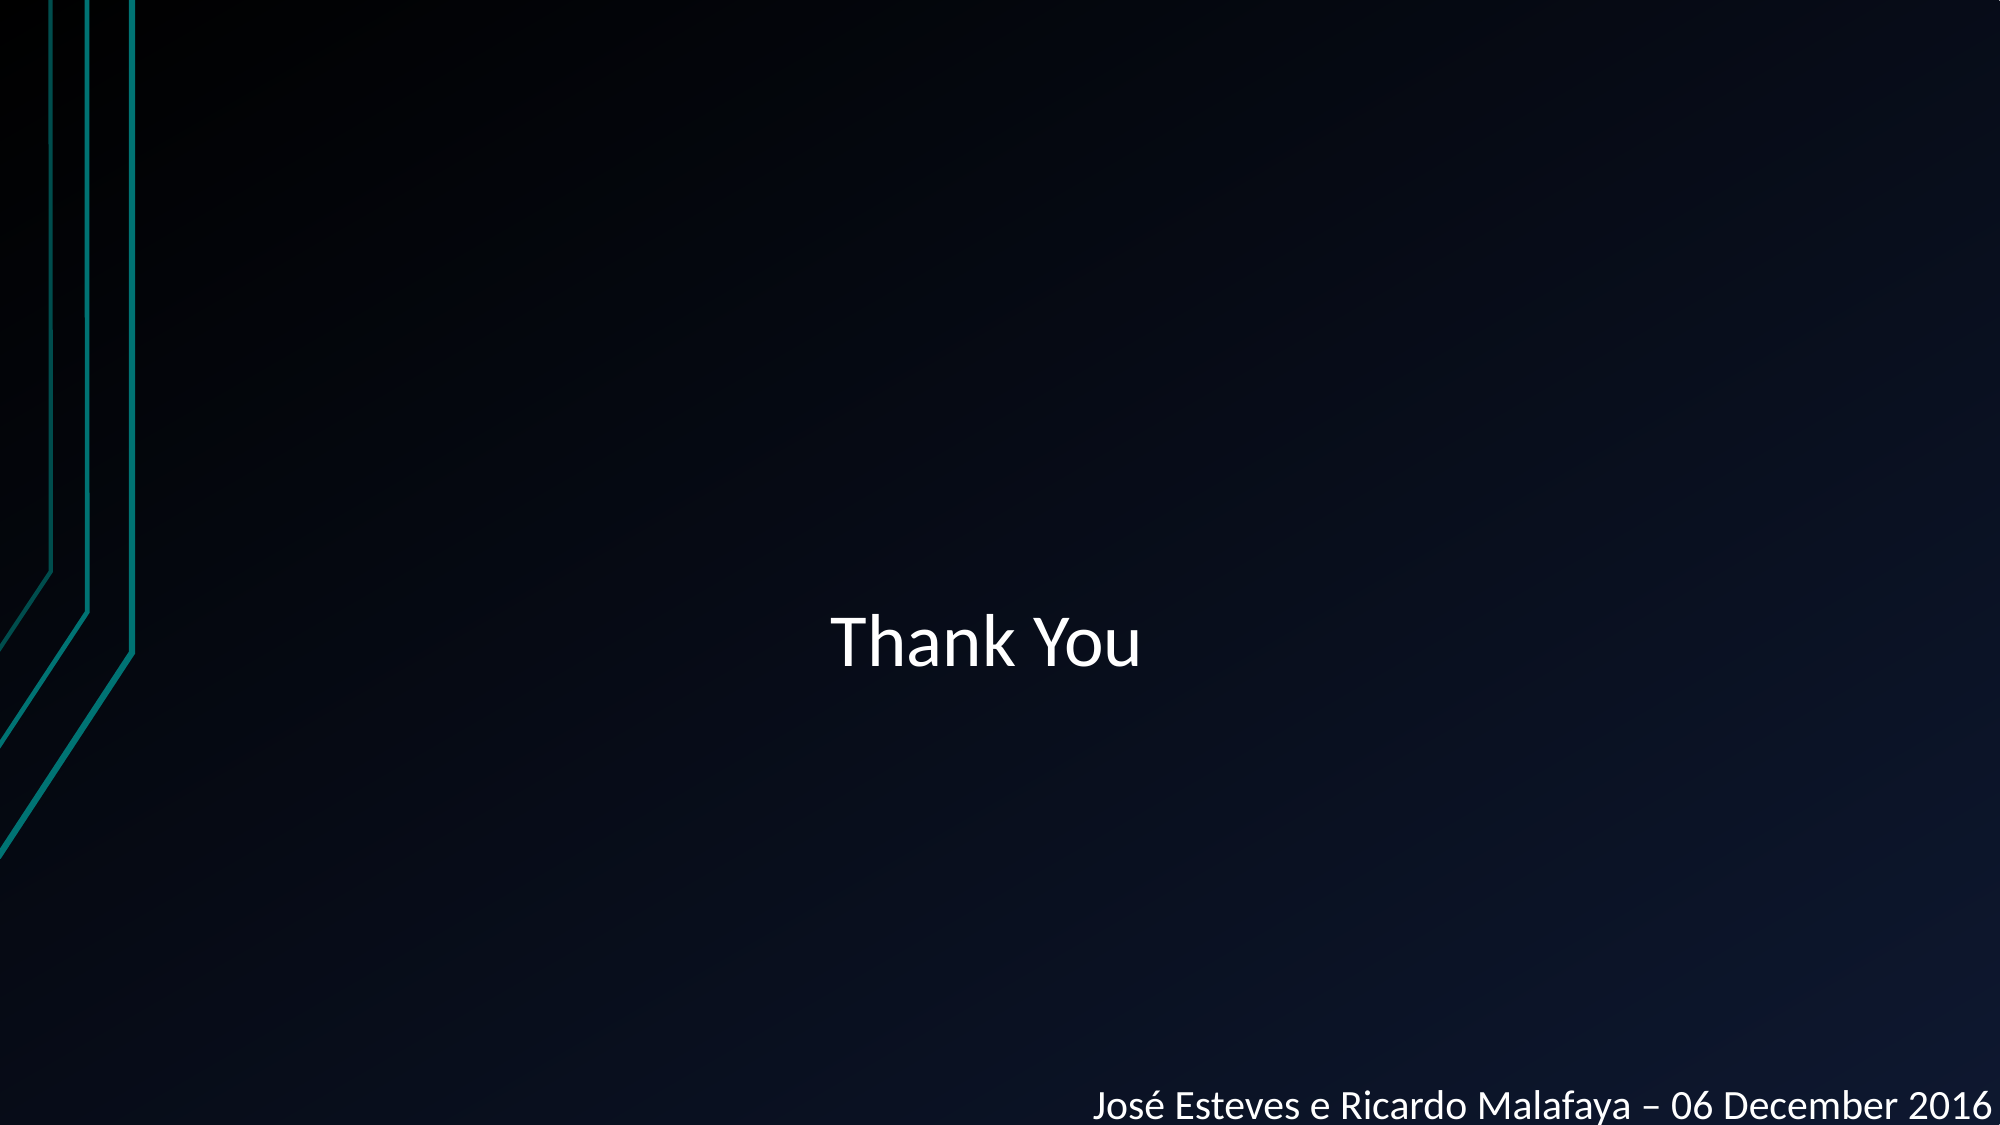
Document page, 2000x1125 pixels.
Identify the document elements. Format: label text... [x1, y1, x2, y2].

text_box José Esteves e Ricardo Malafaya – 06 December 2016 [1070, 1082, 2000, 1125]
title Thank You [810, 491, 1272, 693]
